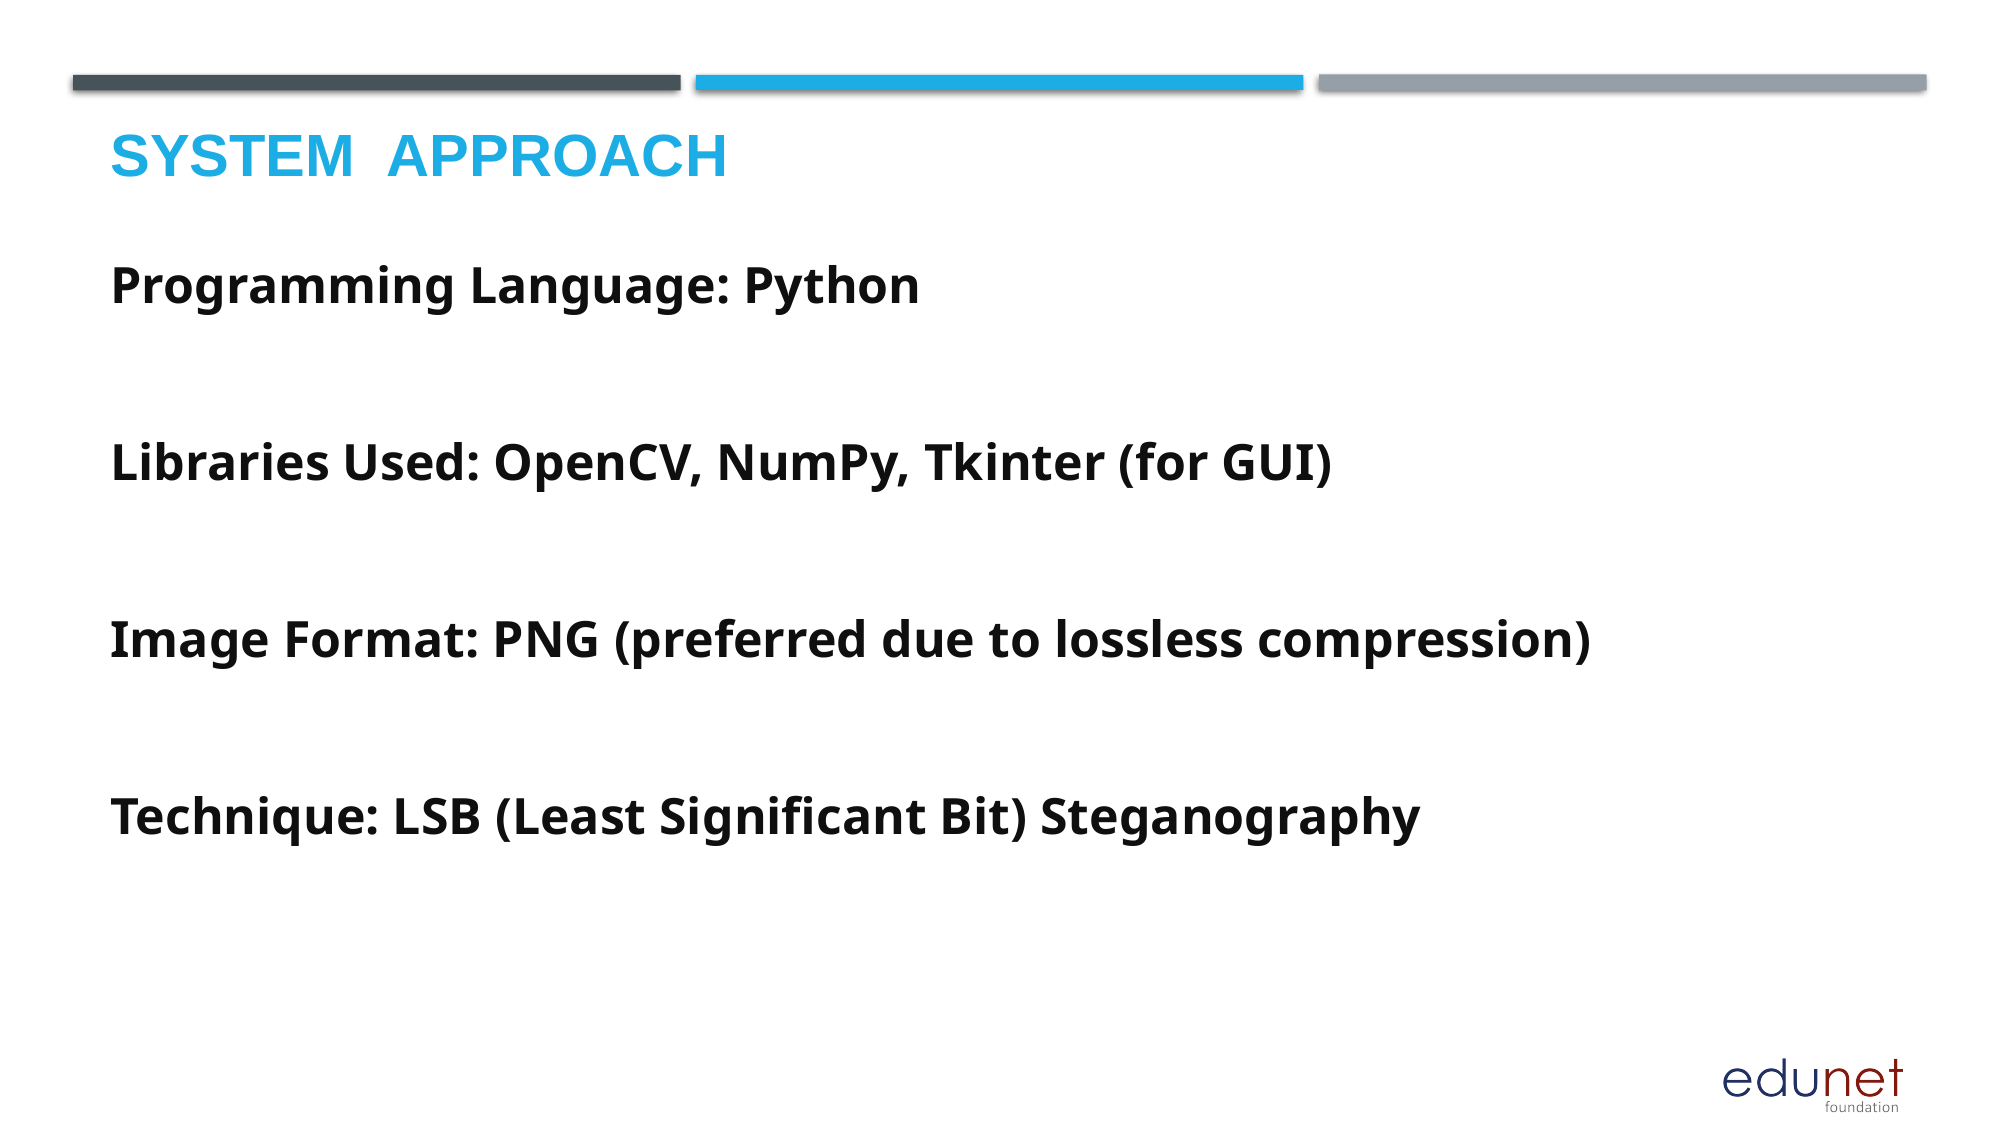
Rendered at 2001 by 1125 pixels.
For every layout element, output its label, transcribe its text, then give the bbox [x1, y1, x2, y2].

list Programming Language: Python Libraries Used: OpenCV, NumPy, Tkinter (for GUI) Image Format: PNG (preferred due to lossless compression) Technique: LSB (Least Significant Bit) Steganography [95, 213, 1905, 981]
title System Approach [95, 108, 1905, 196]
picture [1719, 1056, 1905, 1116]
